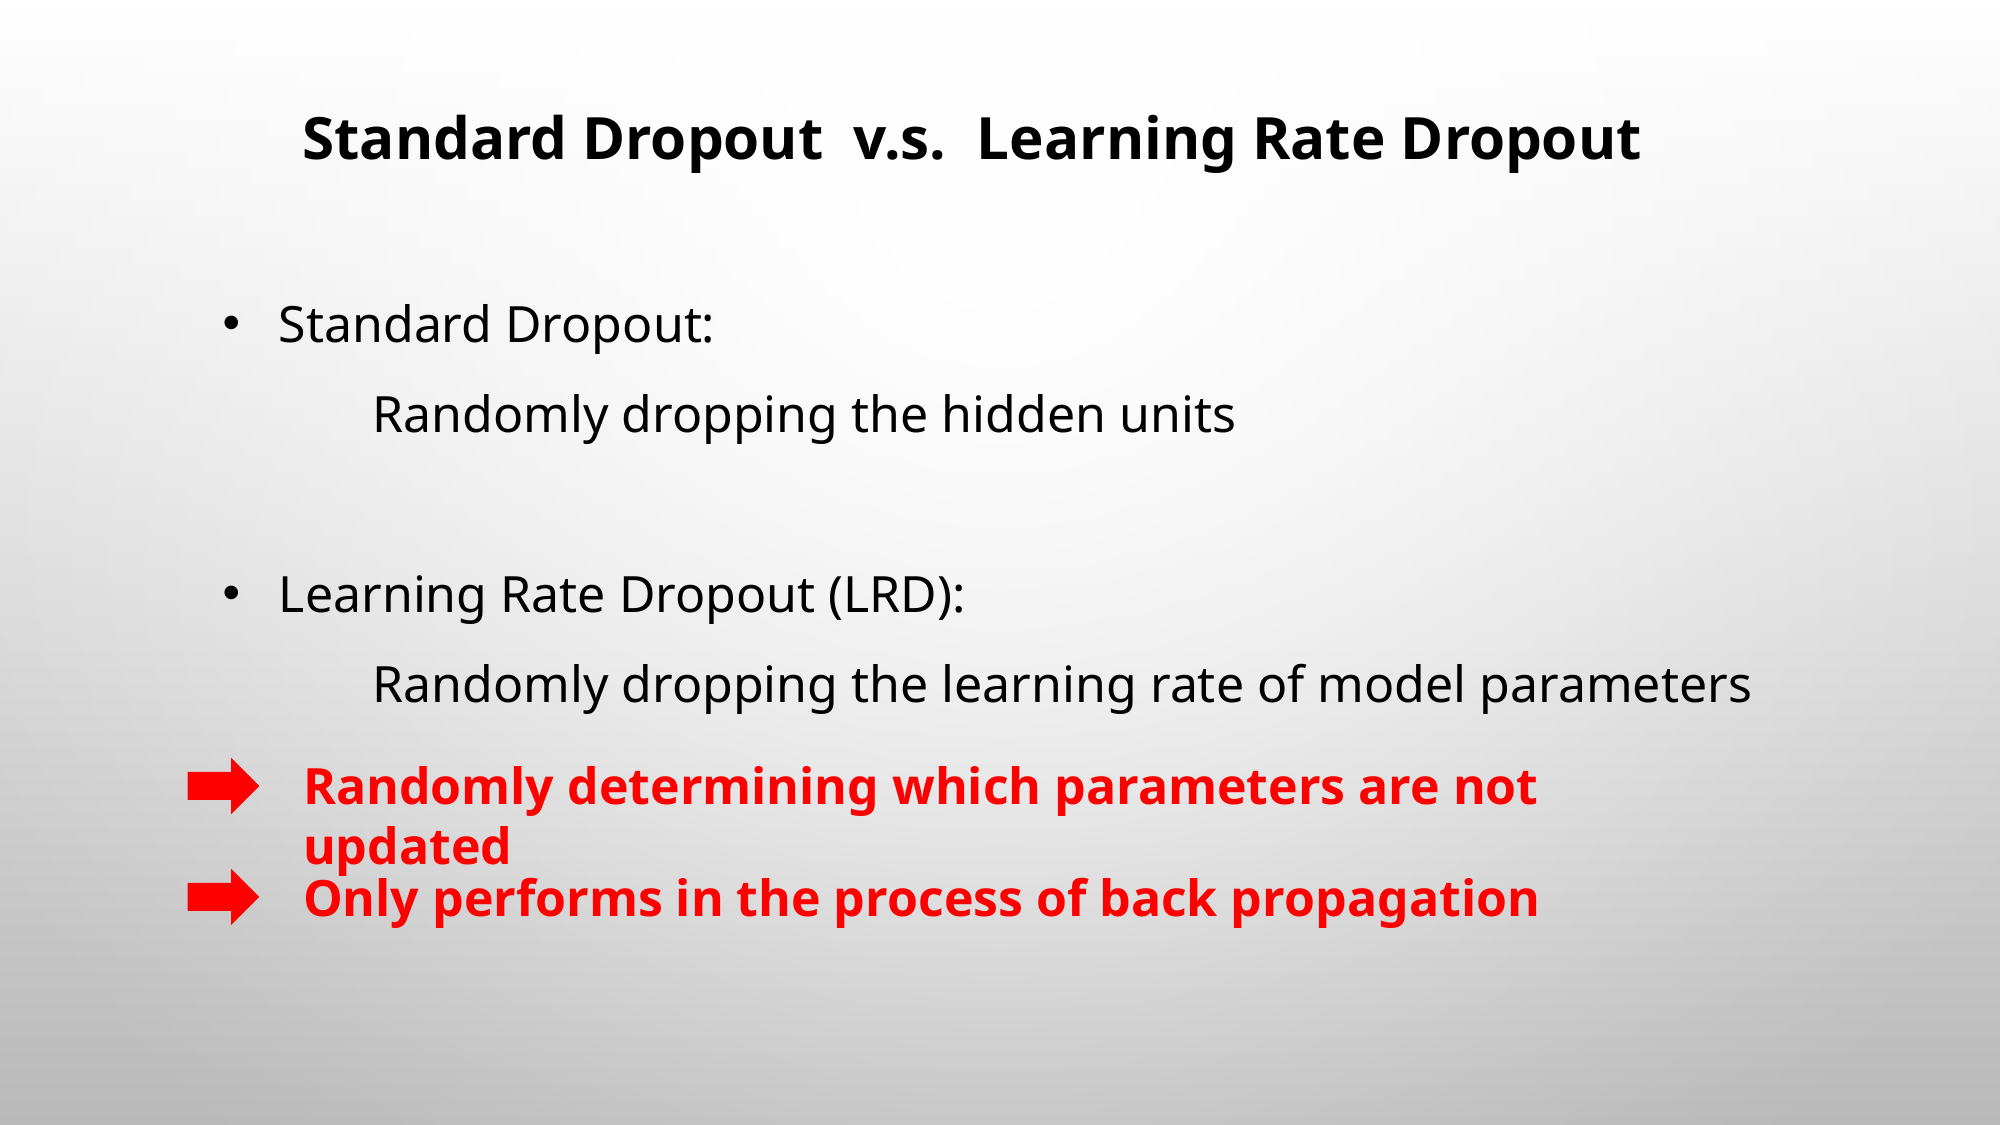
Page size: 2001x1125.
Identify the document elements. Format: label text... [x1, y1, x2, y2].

text_box Standard Dropout v.s. Learning Rate Dropout [288, 93, 1712, 179]
picture [0, 0, 2000, 1125]
text_box [186, 756, 261, 816]
text_box Only performs in the process of back propagation [288, 858, 1749, 934]
text_box Standard Dropout: Randomly dropping the hidden units Learning Rate Dropout (LRD): Randomly dropping the learning rate of model parameters [207, 254, 1793, 720]
text_box [186, 867, 261, 927]
text_box Randomly determining which parameters are not updated [288, 747, 1749, 858]
